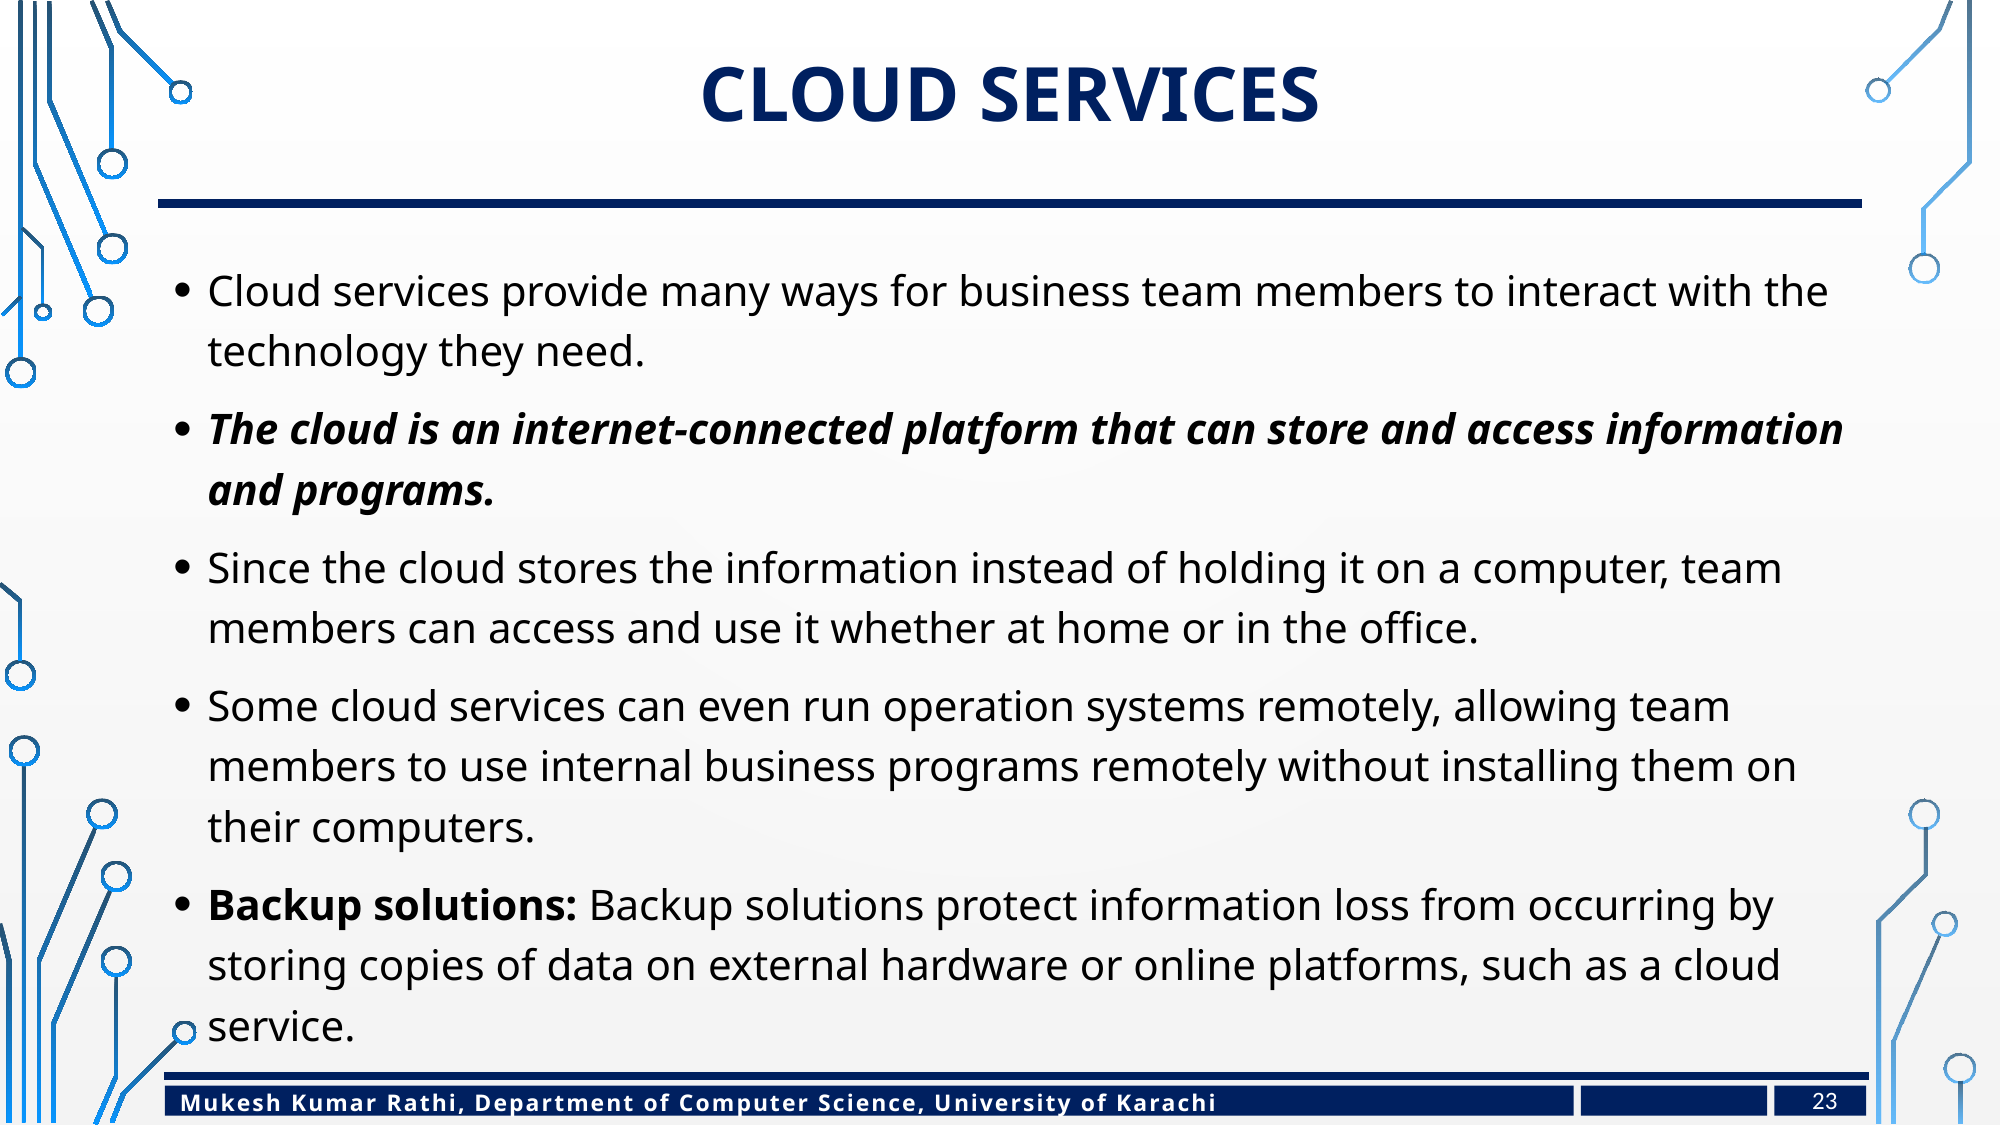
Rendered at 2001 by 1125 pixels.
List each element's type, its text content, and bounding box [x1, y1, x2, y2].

title Cloud services [158, 11, 1863, 184]
list Cloud services provide many ways for business team members to interact with the technology they need. The cloud is an internet-connected platform that can store and access information and programs. Since the cloud stores the information instead of holding it on a computer, team members can access and use it whether at home or in the office. Some cloud services can even run operation systems remotely, allowing team members to use internal business programs remotely without installing them on their computers. Backup solutions: Backup solutions protect information loss from occurring by storing copies of data on external hardware or online platforms, such as a cloud service. [158, 246, 1863, 1058]
slide_number 23 [1778, 1083, 1871, 1115]
